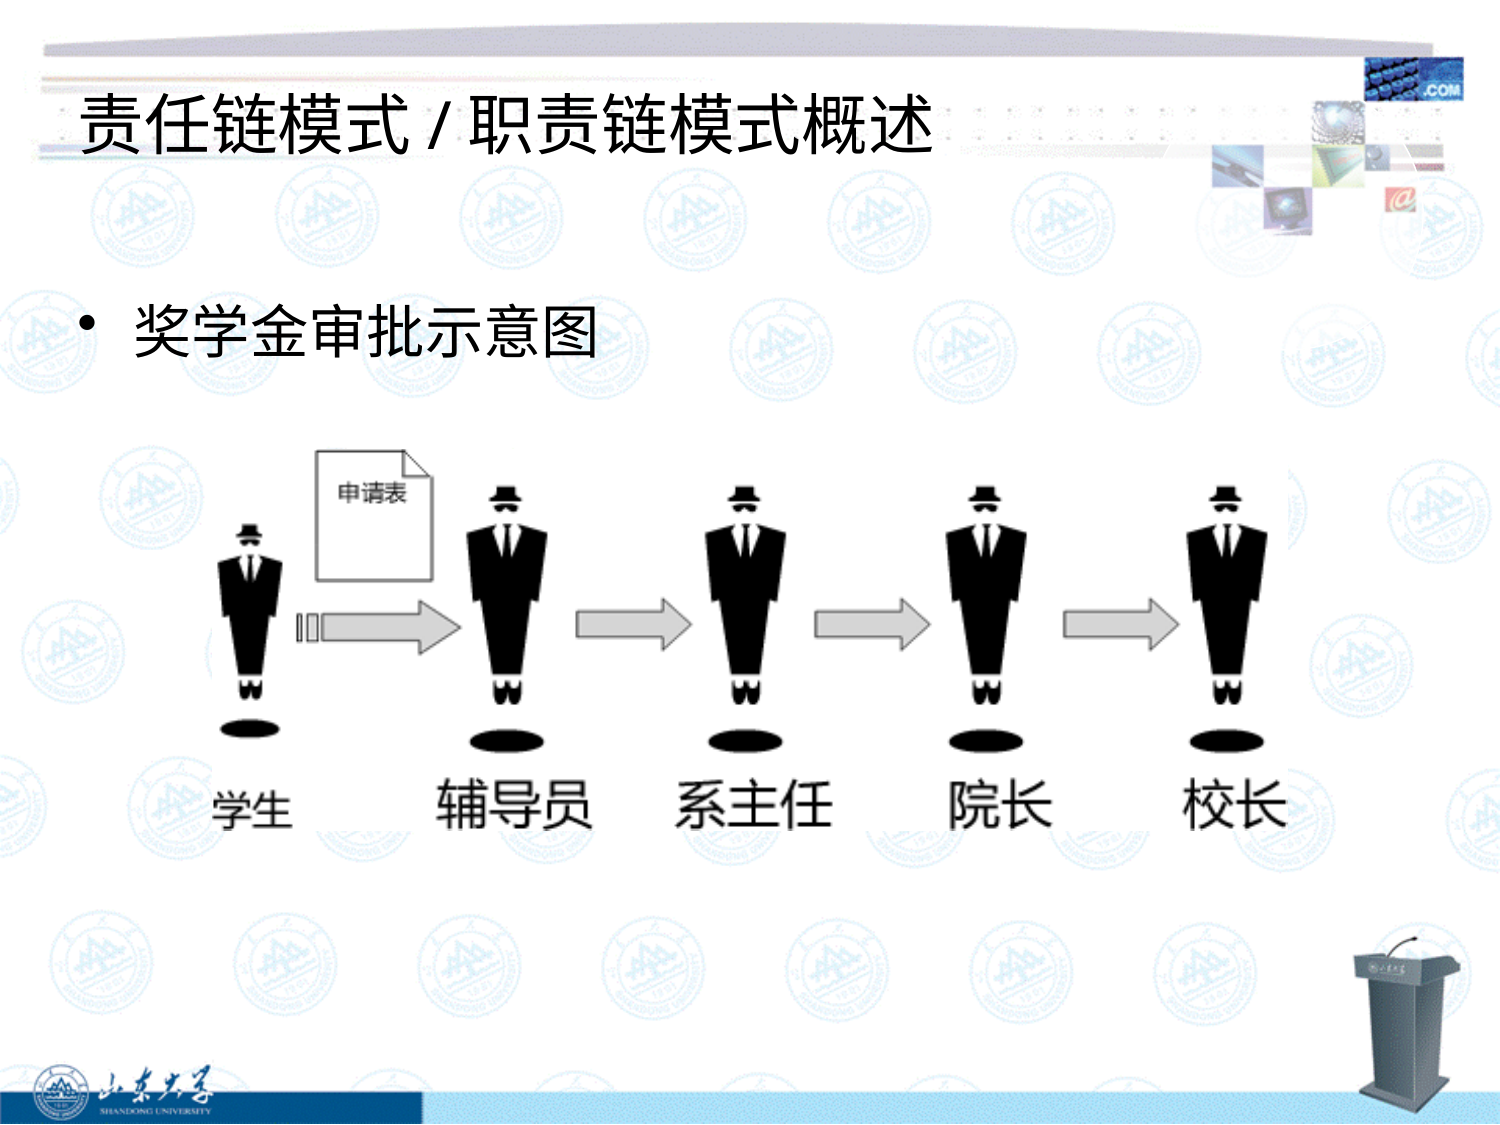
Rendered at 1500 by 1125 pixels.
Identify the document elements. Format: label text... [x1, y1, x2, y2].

list 奖学金审批示意图 [62, 287, 1413, 963]
picture [0, 1, 1500, 1124]
title 责任链模式/职责链模式概述 [62, 66, 1100, 179]
